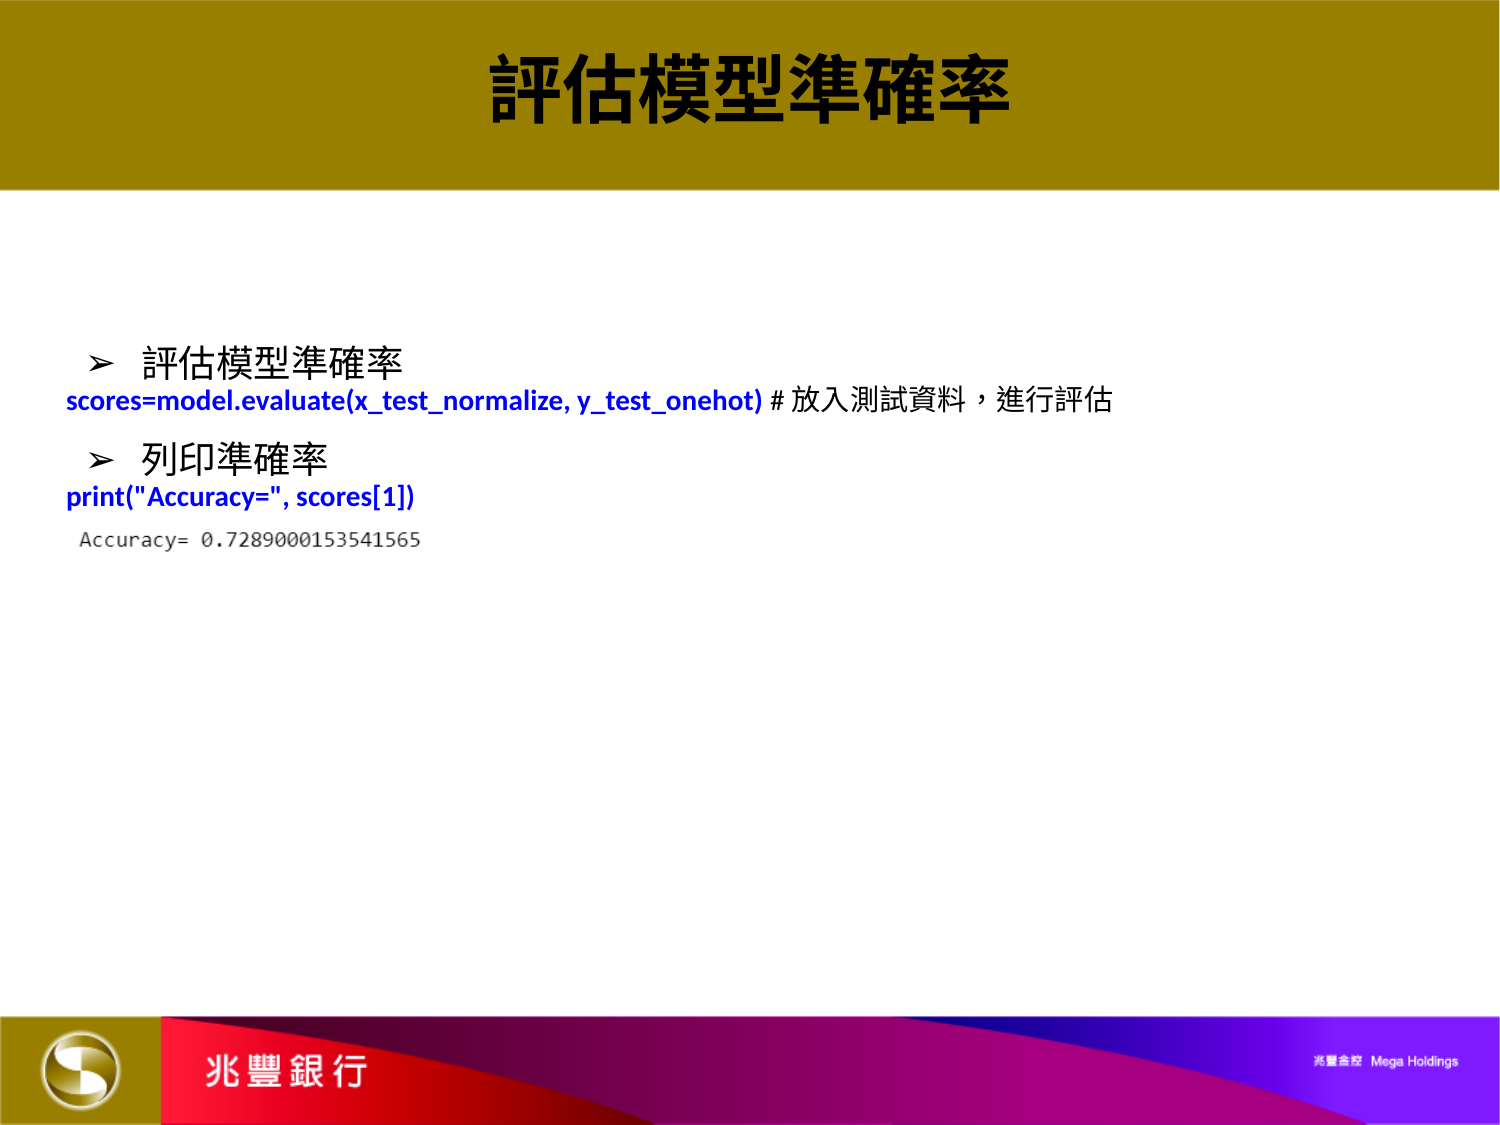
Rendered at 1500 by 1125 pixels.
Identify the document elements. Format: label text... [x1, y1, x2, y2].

title 評估模型準確率 [51, 37, 1449, 132]
list 評估模型準確率 scores=model.evaluate(x_test_normalize, y_test_onehot) #放入測試資料，進行評估 列印準確率 print("Accuracy=", scores[1]) [51, 329, 1449, 958]
picture [0, 0, 1500, 1125]
